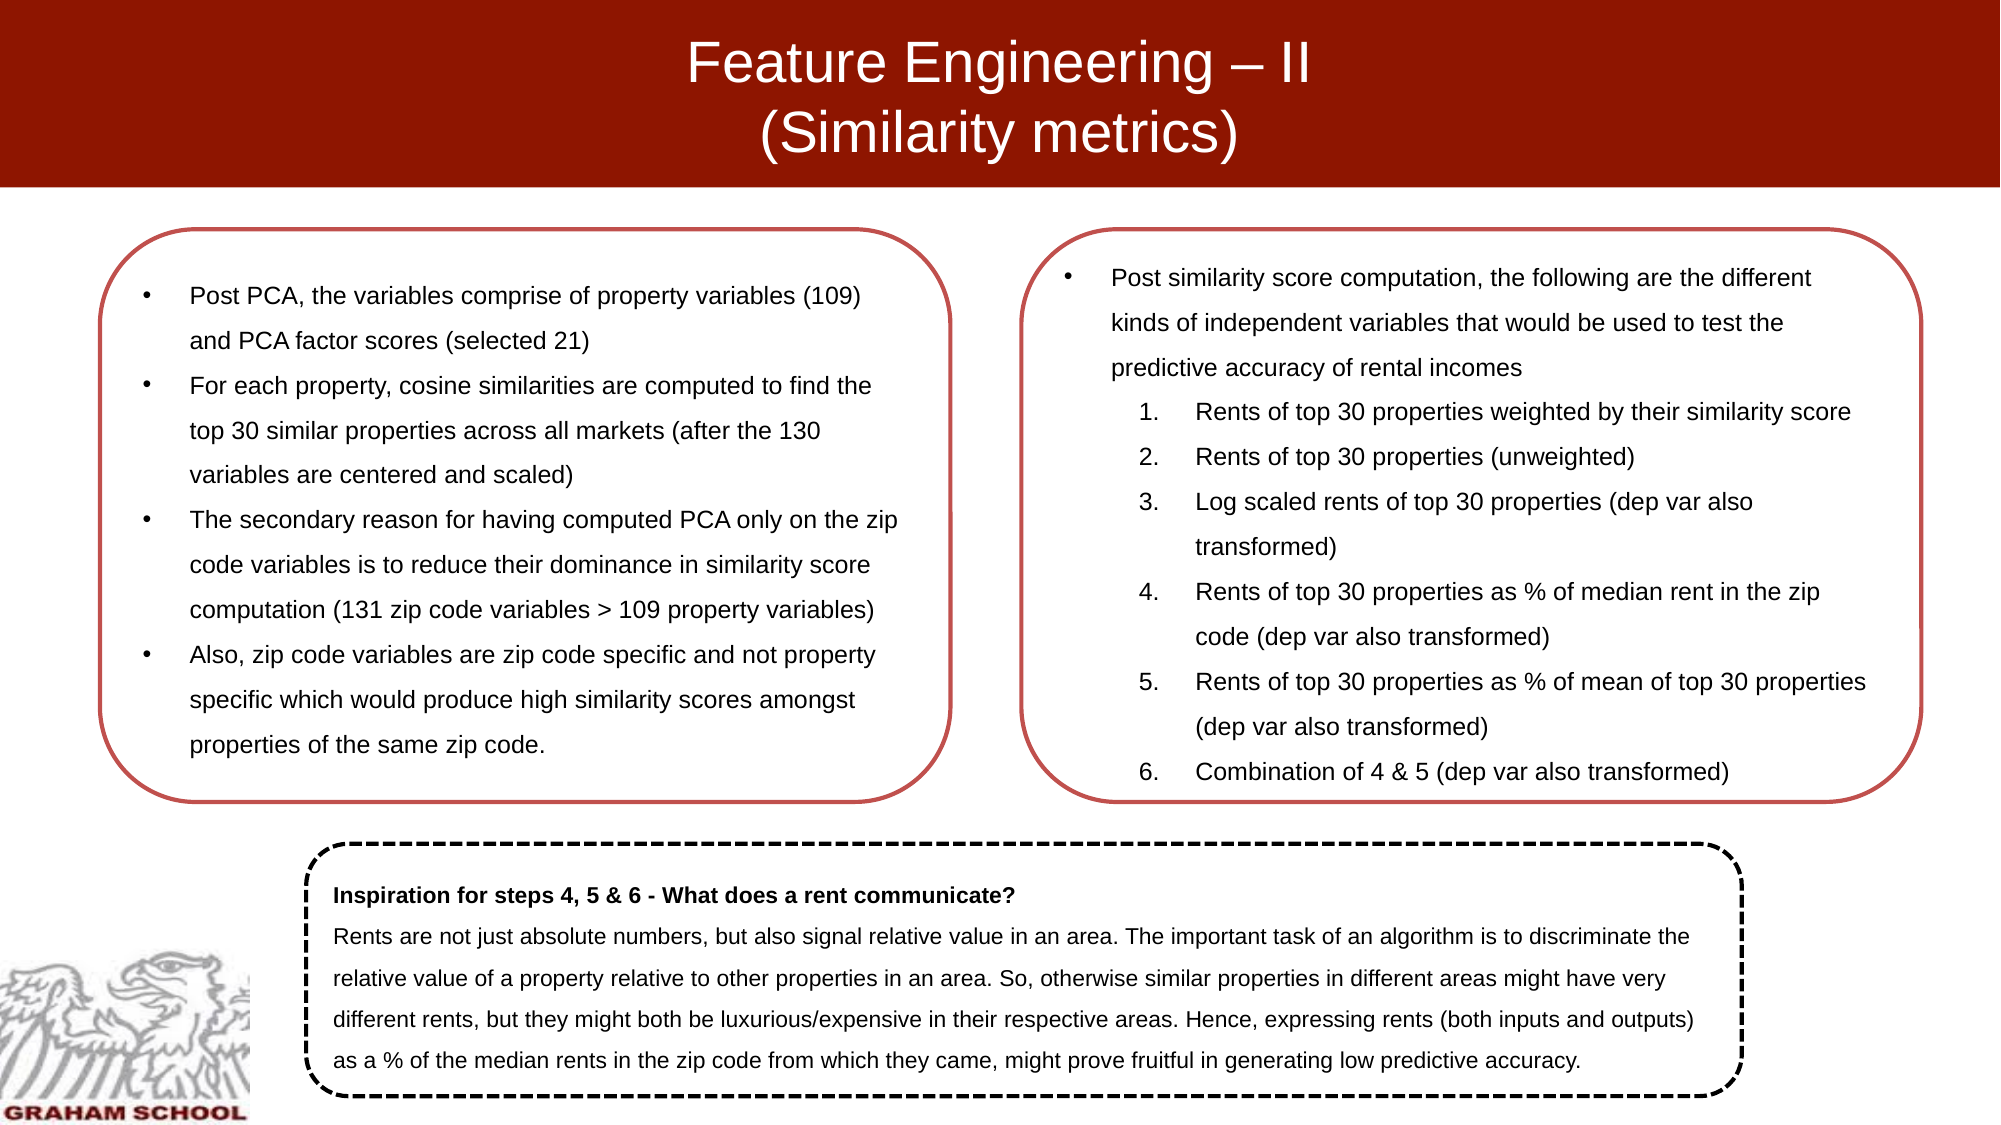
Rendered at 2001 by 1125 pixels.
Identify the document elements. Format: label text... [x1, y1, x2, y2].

text_box Post similarity score computation, the following are the different kinds of independent variables that would be used to test the predictive accuracy of rental incomes Rents of top 30 properties weighted by their similarity score Rents of top 30 properties (unweighted) Log scaled rents of top 30 properties (dep var also transformed) Rents of top 30 properties as % of median rent in the zip code (dep var also transformed) Rents of top 30 properties as % of mean of top 30 properties (dep var also transformed) Combination of 4 & 5 (dep var also transformed) [1019, 227, 1924, 805]
text_box Inspiration for steps 4, 5 & 6 - What does a rent communicate? Rents are not just absolute numbers, but also signal relative value in an area. The important task of an algorithm is to discriminate the relative value of a property relative to other properties in an area. So, otherwise similar properties in different areas might have very different rents, but they might both be luxurious/expensive in their respective areas. Hence, expressing rents (both inputs and outputs) as a % of the median rents in the zip code from which they came, might prove fruitful in generating low predictive accuracy. [304, 841, 1744, 1099]
title Feature Engineering – II (Similarity metrics) [0, 0, 2000, 188]
text_box Post PCA, the variables comprise of property variables (109) and PCA factor scores (selected 21) For each property, cosine similarities are computed to find the top 30 similar properties across all markets (after the 130 variables are centered and scaled) The secondary reason for having computed PCA only on the zip code variables is to reduce their dominance in similarity score computation (131 zip code variables > 109 property variables) Also, zip code variables are zip code specific and not property specific which would produce high similarity scores amongst properties of the same zip code. [97, 227, 953, 805]
picture [0, 937, 250, 1125]
